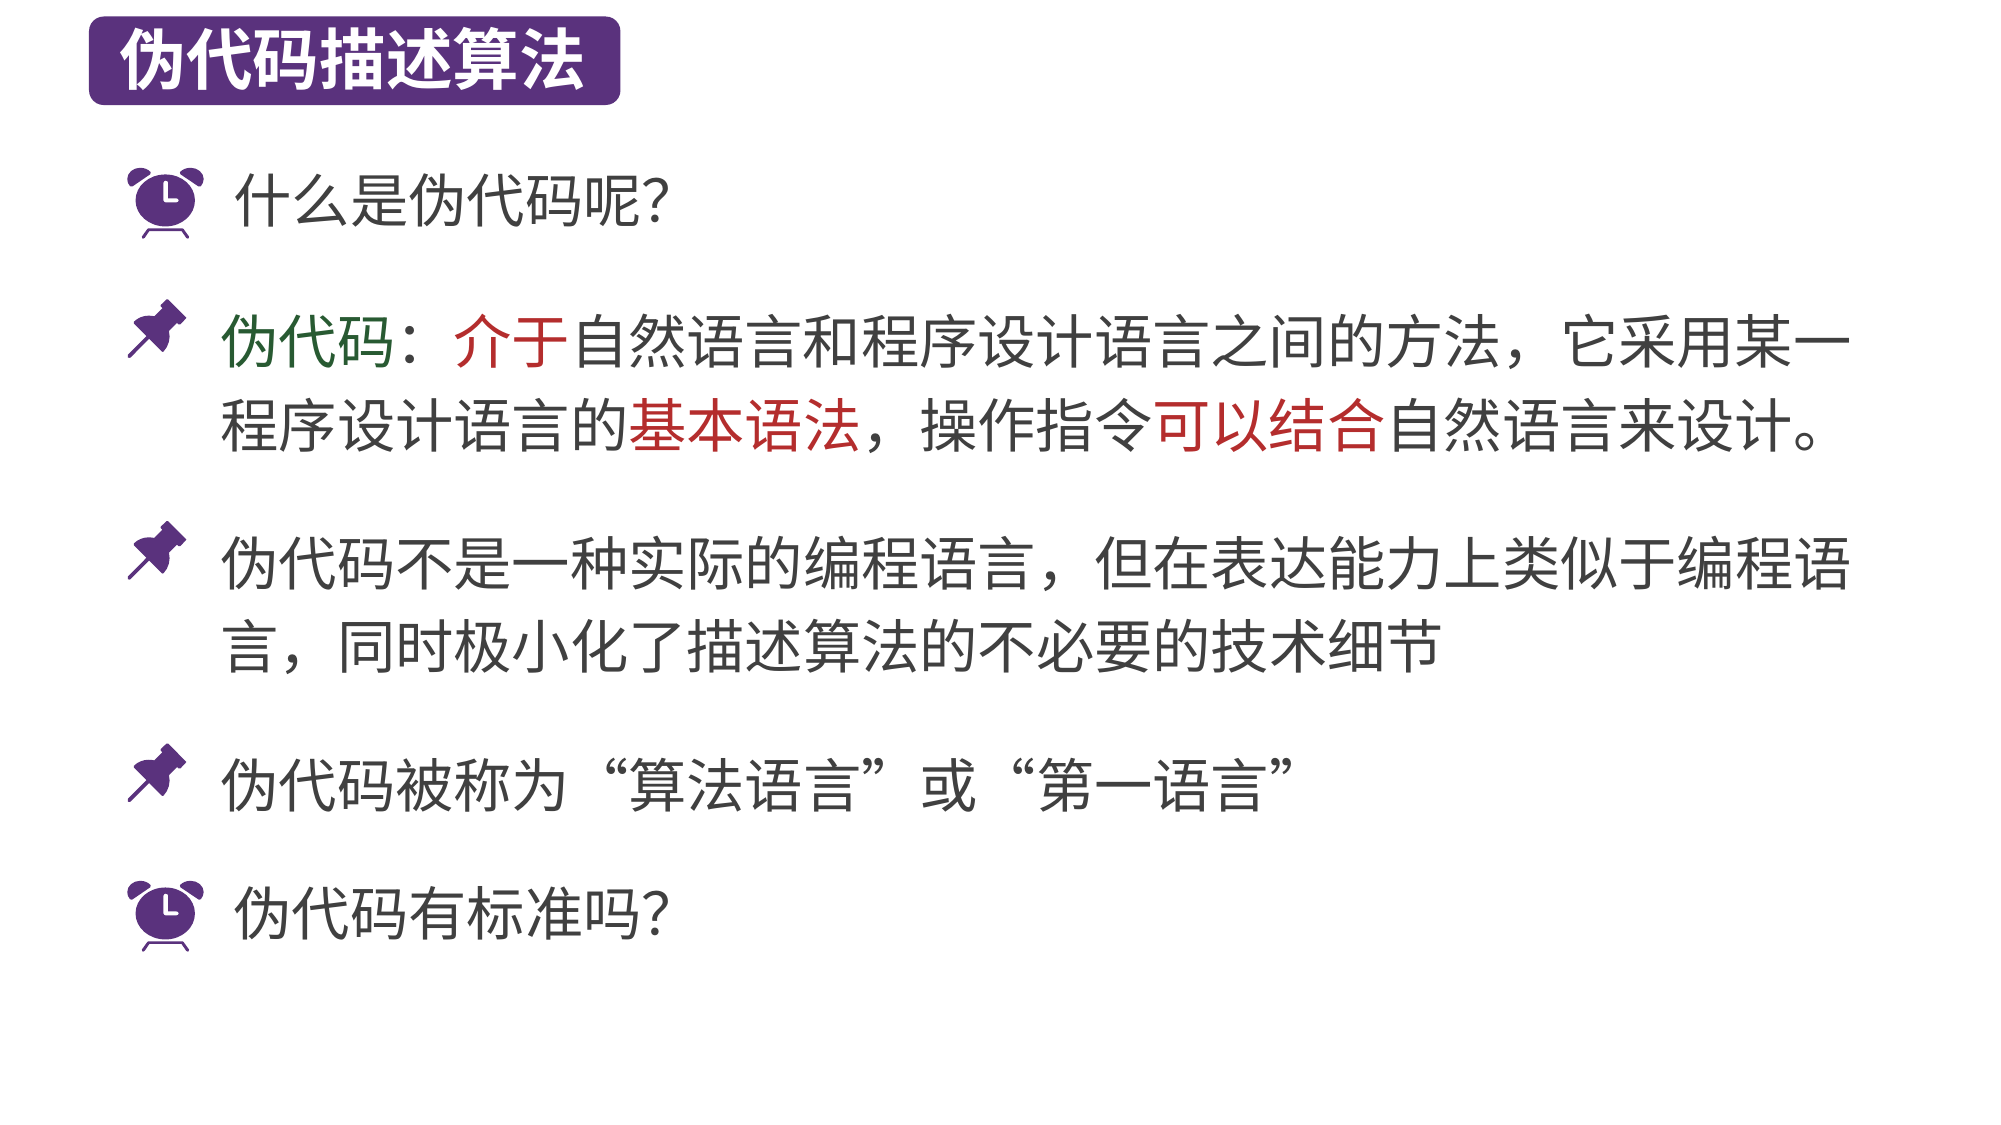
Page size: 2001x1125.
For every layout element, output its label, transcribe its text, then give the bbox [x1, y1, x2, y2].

text_box 伪代码描述算法 [104, 10, 615, 105]
text_box [87, 15, 612, 107]
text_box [127, 156, 848, 243]
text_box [127, 869, 848, 956]
text_box [615, 18, 622, 103]
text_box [127, 727, 1905, 828]
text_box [127, 505, 1905, 683]
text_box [127, 283, 1905, 469]
